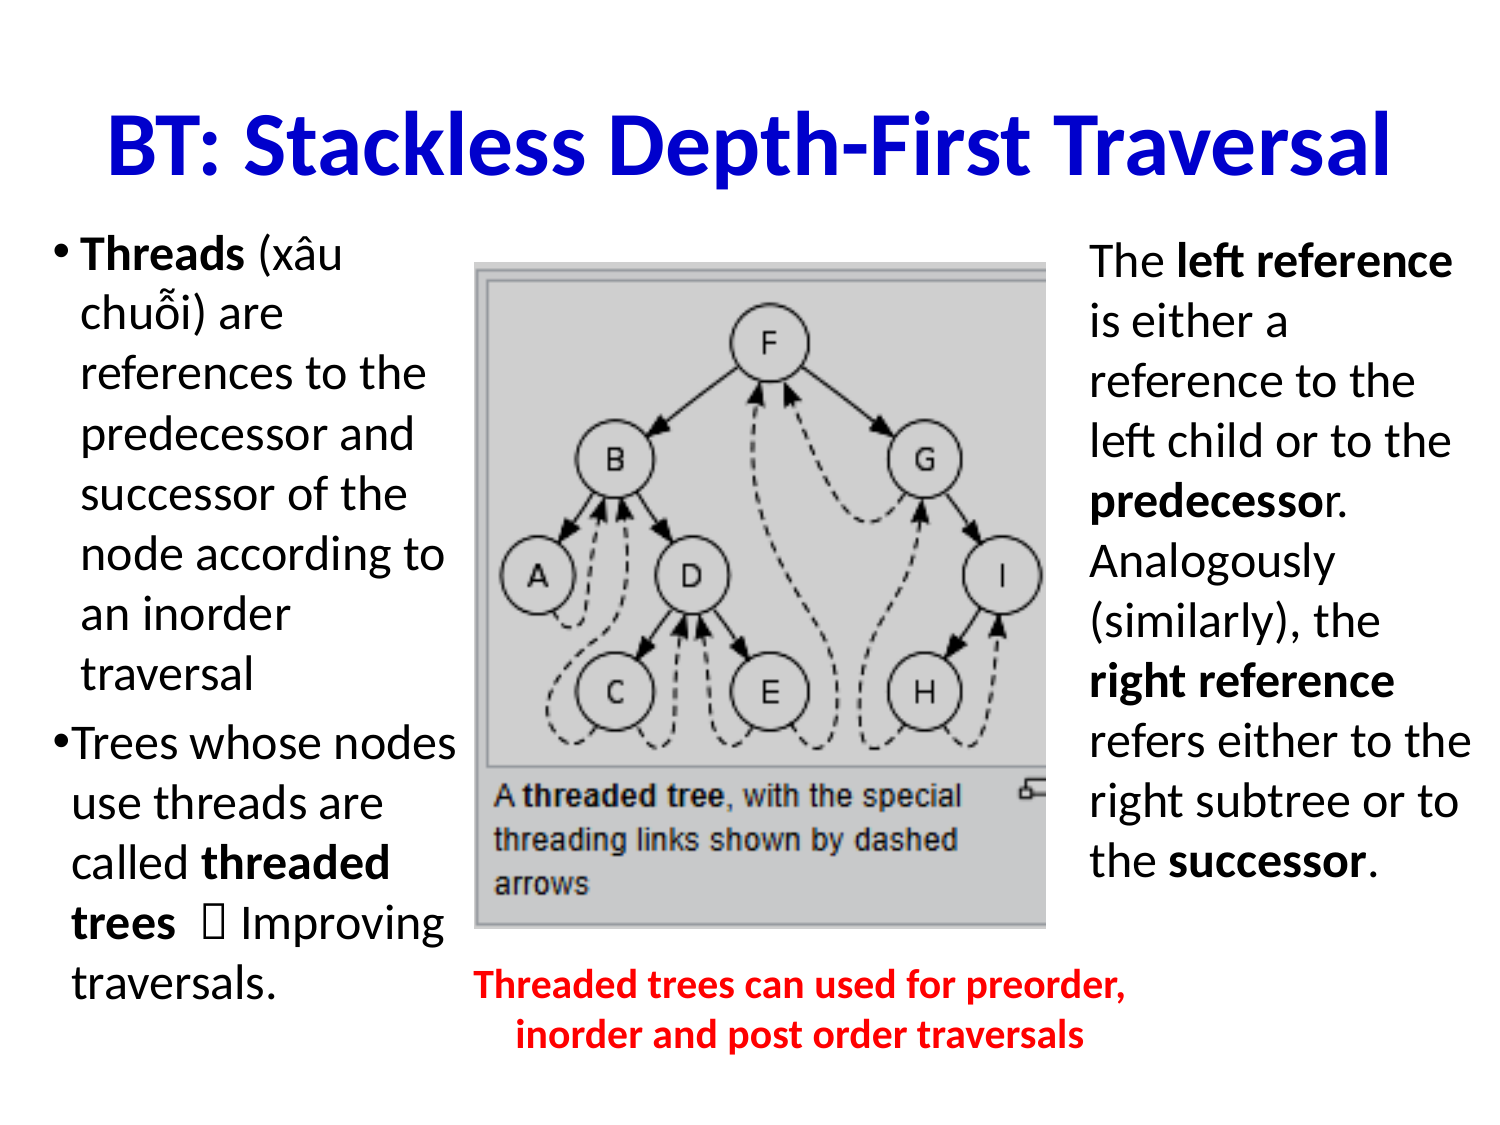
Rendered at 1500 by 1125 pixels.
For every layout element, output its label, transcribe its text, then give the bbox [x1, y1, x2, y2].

title BT: Stackless Depth-First Traversal [75, 45, 1425, 233]
picture [474, 262, 1046, 929]
text_box Threaded trees can used for preorder, inorder and post order traversals [412, 949, 1188, 1065]
list Threads (xâu chuỗi) are references to the predecessor and successor of the node according to an inorder traversal Trees whose nodes use threads are called threaded trees  Improving traversals. [37, 212, 475, 1075]
text_box The left reference is either a reference to the left child or to the predecessor. Analogously (similarly), the right reference refers either to the right subtree or to the successor. [1074, 220, 1488, 895]
